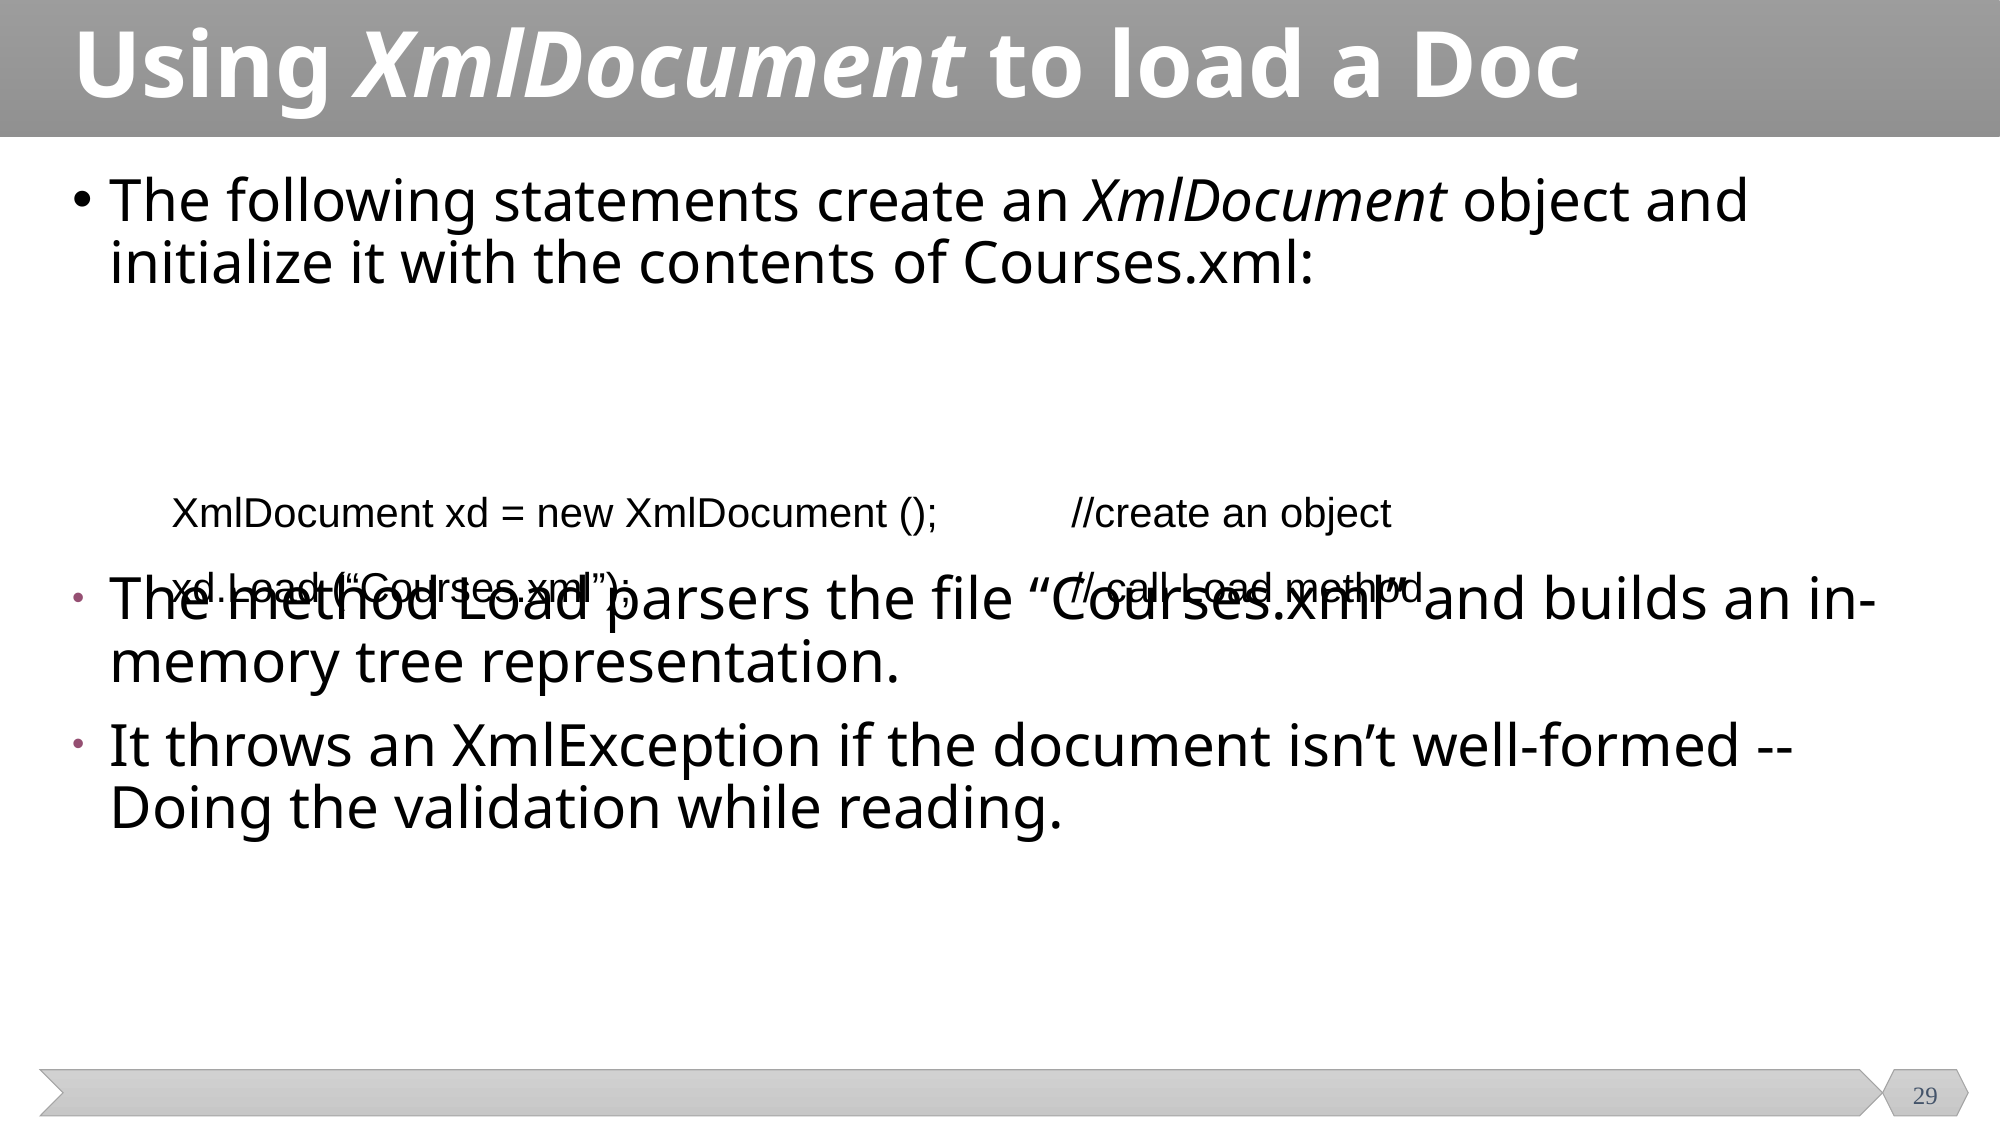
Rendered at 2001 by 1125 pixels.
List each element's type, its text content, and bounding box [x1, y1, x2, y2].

text_box XmlDocument xd = new XmlDocument (); //create an object xd.Load (“Courses.xml”); // call Load method [81, 453, 1439, 693]
title Using XmlDocument to load a Doc [56, 0, 1969, 137]
list The following statements create an XmlDocument object and initialize it with the contents of Courses.xml: The method Load parsers the file “Courses.xml” and builds an in-memory tree representation. It throws an XmlException if the document isn’t well-formed -- Doing the validation while reading. [56, 163, 1969, 1061]
slide_number 29 [1882, 1065, 1969, 1125]
